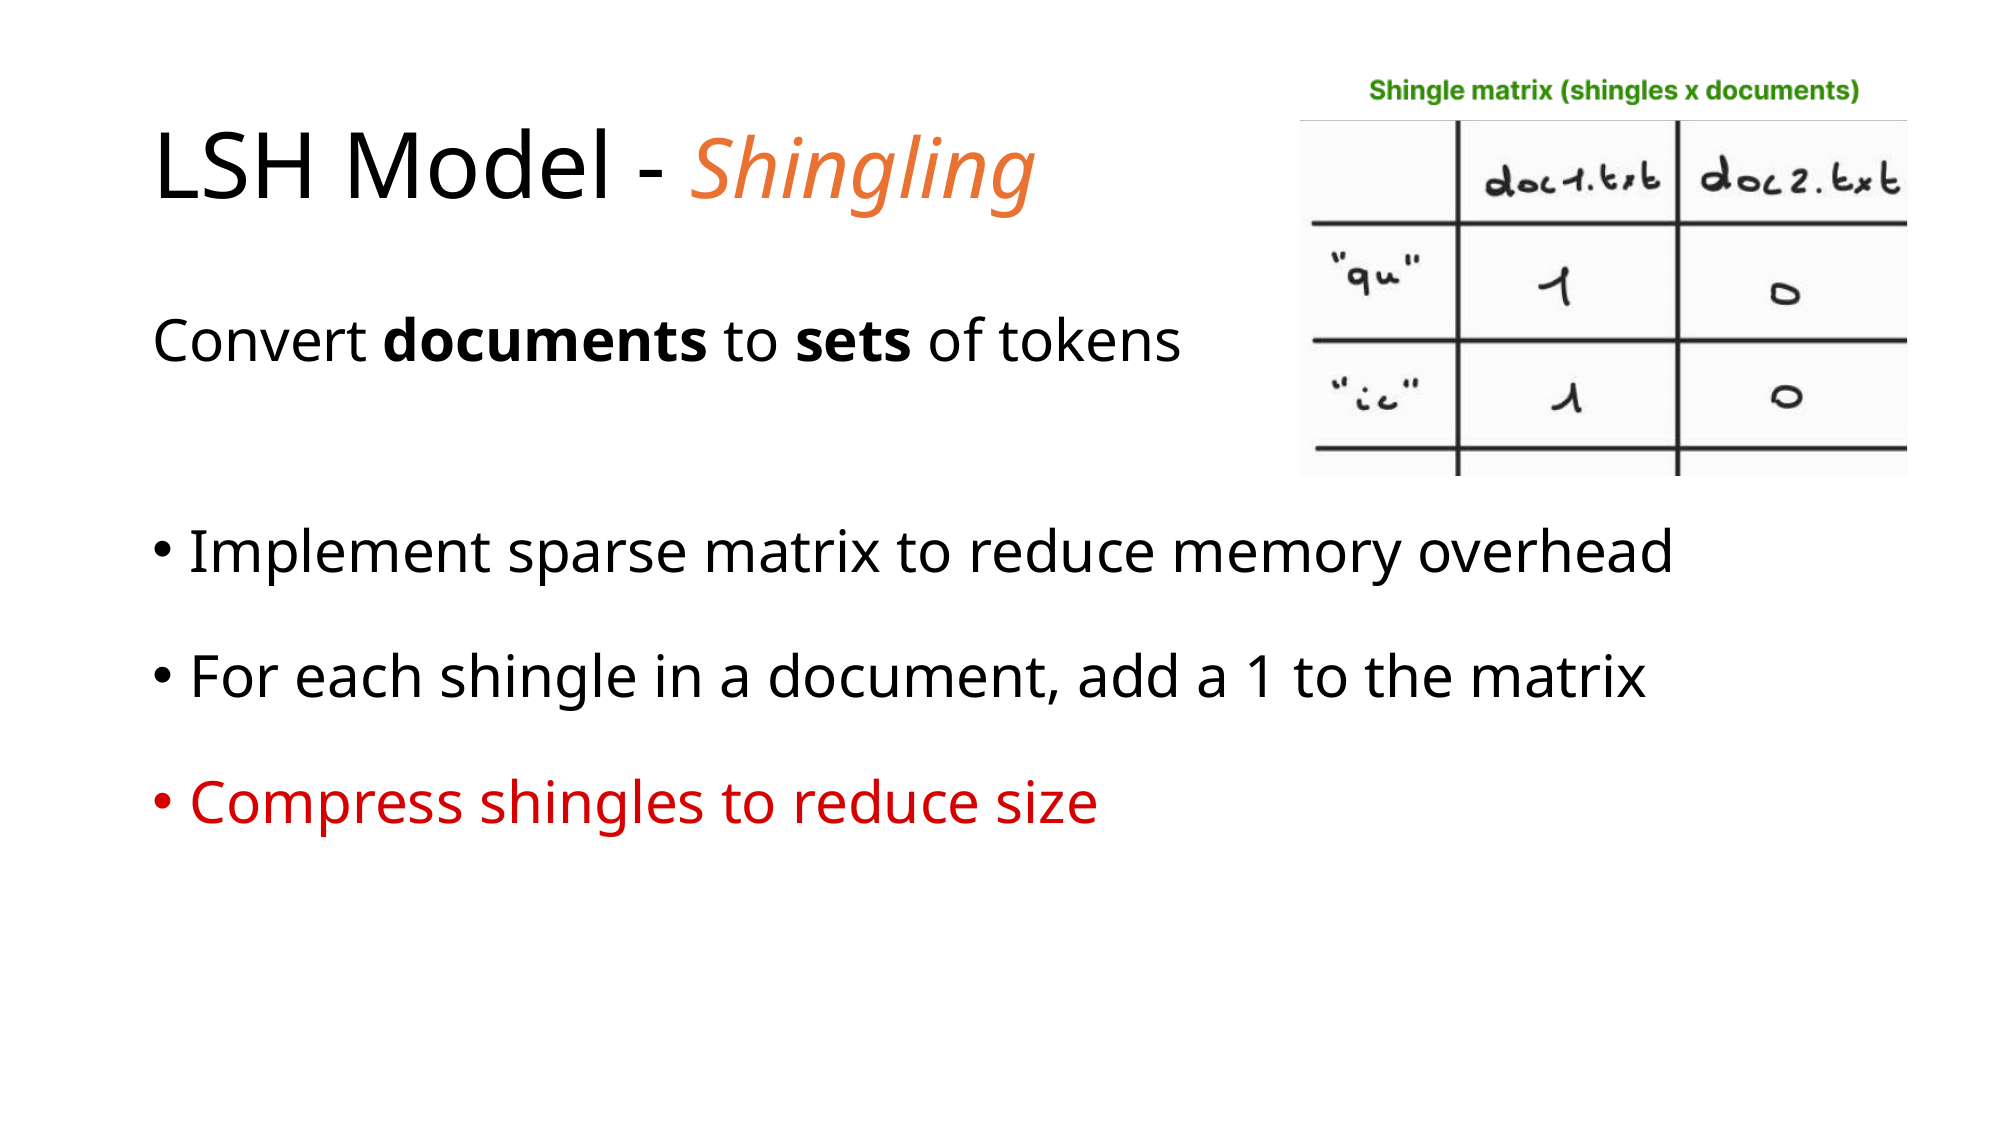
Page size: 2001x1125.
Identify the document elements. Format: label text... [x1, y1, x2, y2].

list Convert documents to sets of tokens Implement sparse matrix to reduce memory overhead For each shingle in a document, add a 1 to the matrix Compress shingles to reduce size [137, 304, 1863, 1018]
picture [1298, 62, 1908, 477]
title LSH Model - Shingling [137, 59, 1863, 278]
